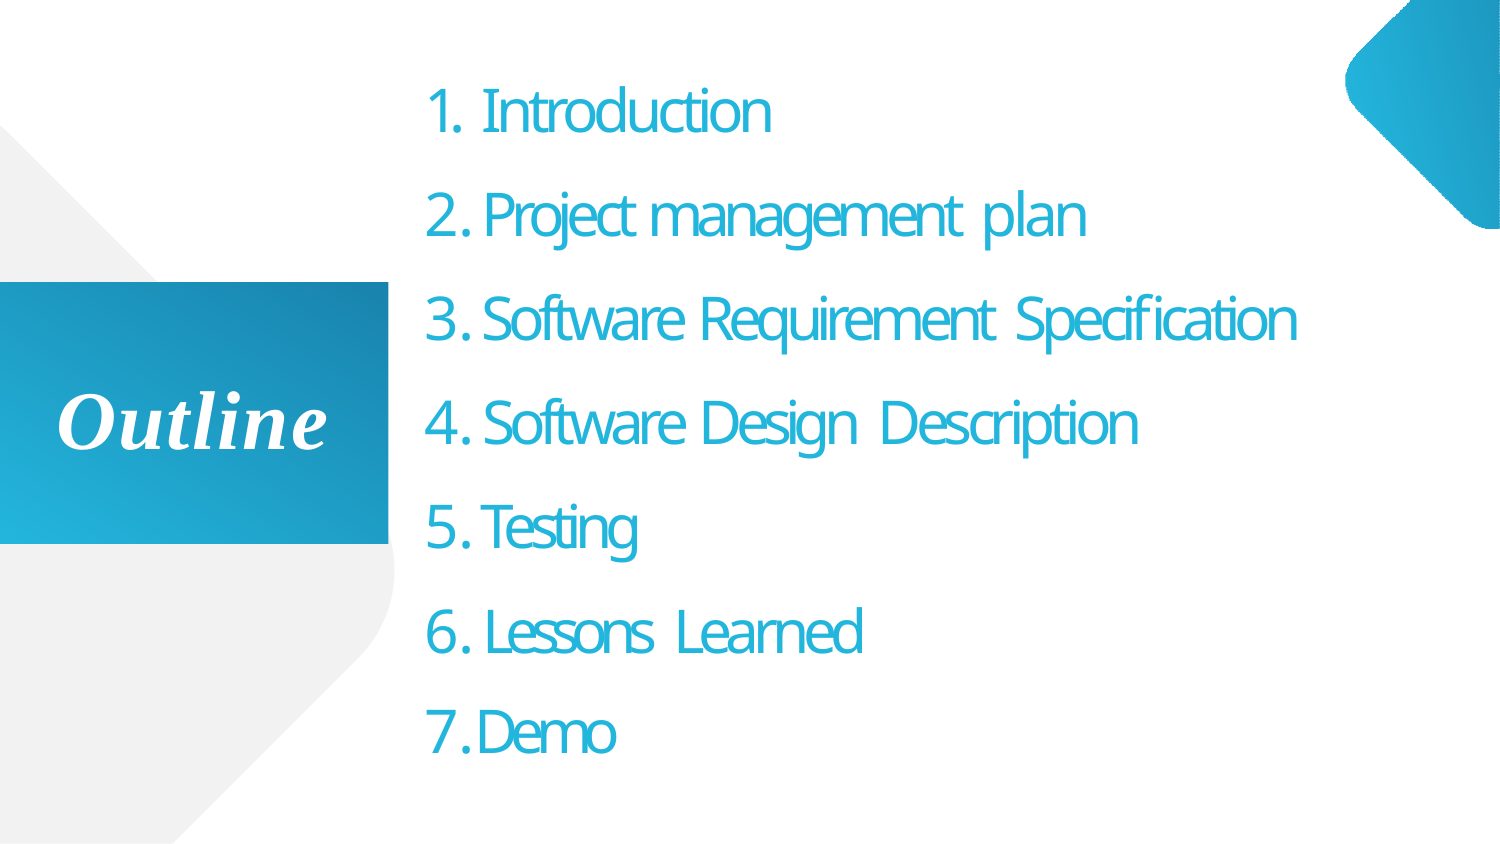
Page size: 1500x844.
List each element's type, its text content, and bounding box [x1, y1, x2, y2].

text_box [1345, 0, 1500, 229]
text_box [0, 124, 395, 844]
text_box Project management plan Software Requirement Specification Software Design Description Testing Lessons Learned Demo [422, 141, 1457, 766]
title 1. Introduction [422, 69, 821, 141]
